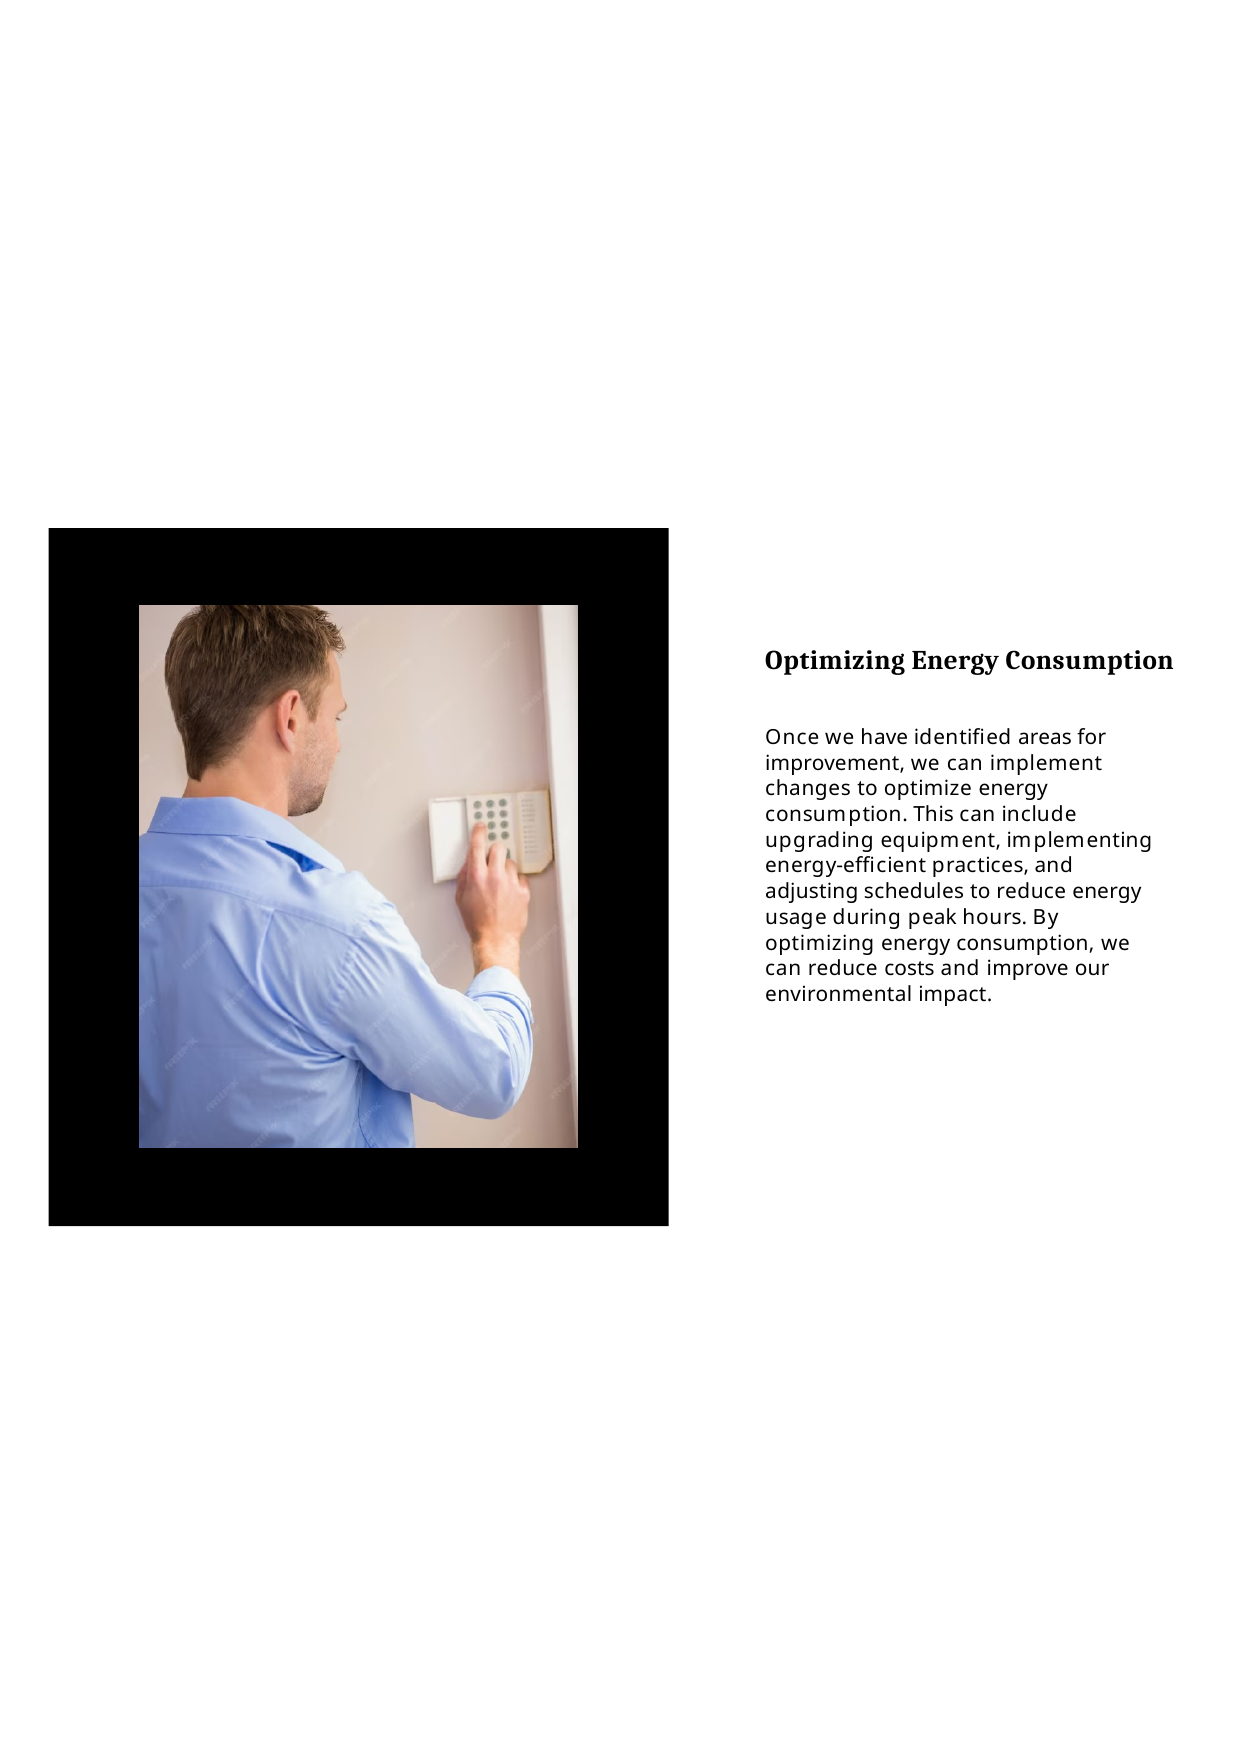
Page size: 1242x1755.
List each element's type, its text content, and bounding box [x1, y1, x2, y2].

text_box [48, 527, 669, 1227]
text_box Optimizing Energy Consumption Once we have identiﬁed areas for improvement, we can implement changes to optimize energy consumption. This can include upgrading equipment, implementing energy-efﬁcient practices, and adjusting schedules to reduce energy usage during peak hours. By optimizing energy consumption, we can reduce costs and improve our environmental impact. [763, 639, 1191, 1006]
